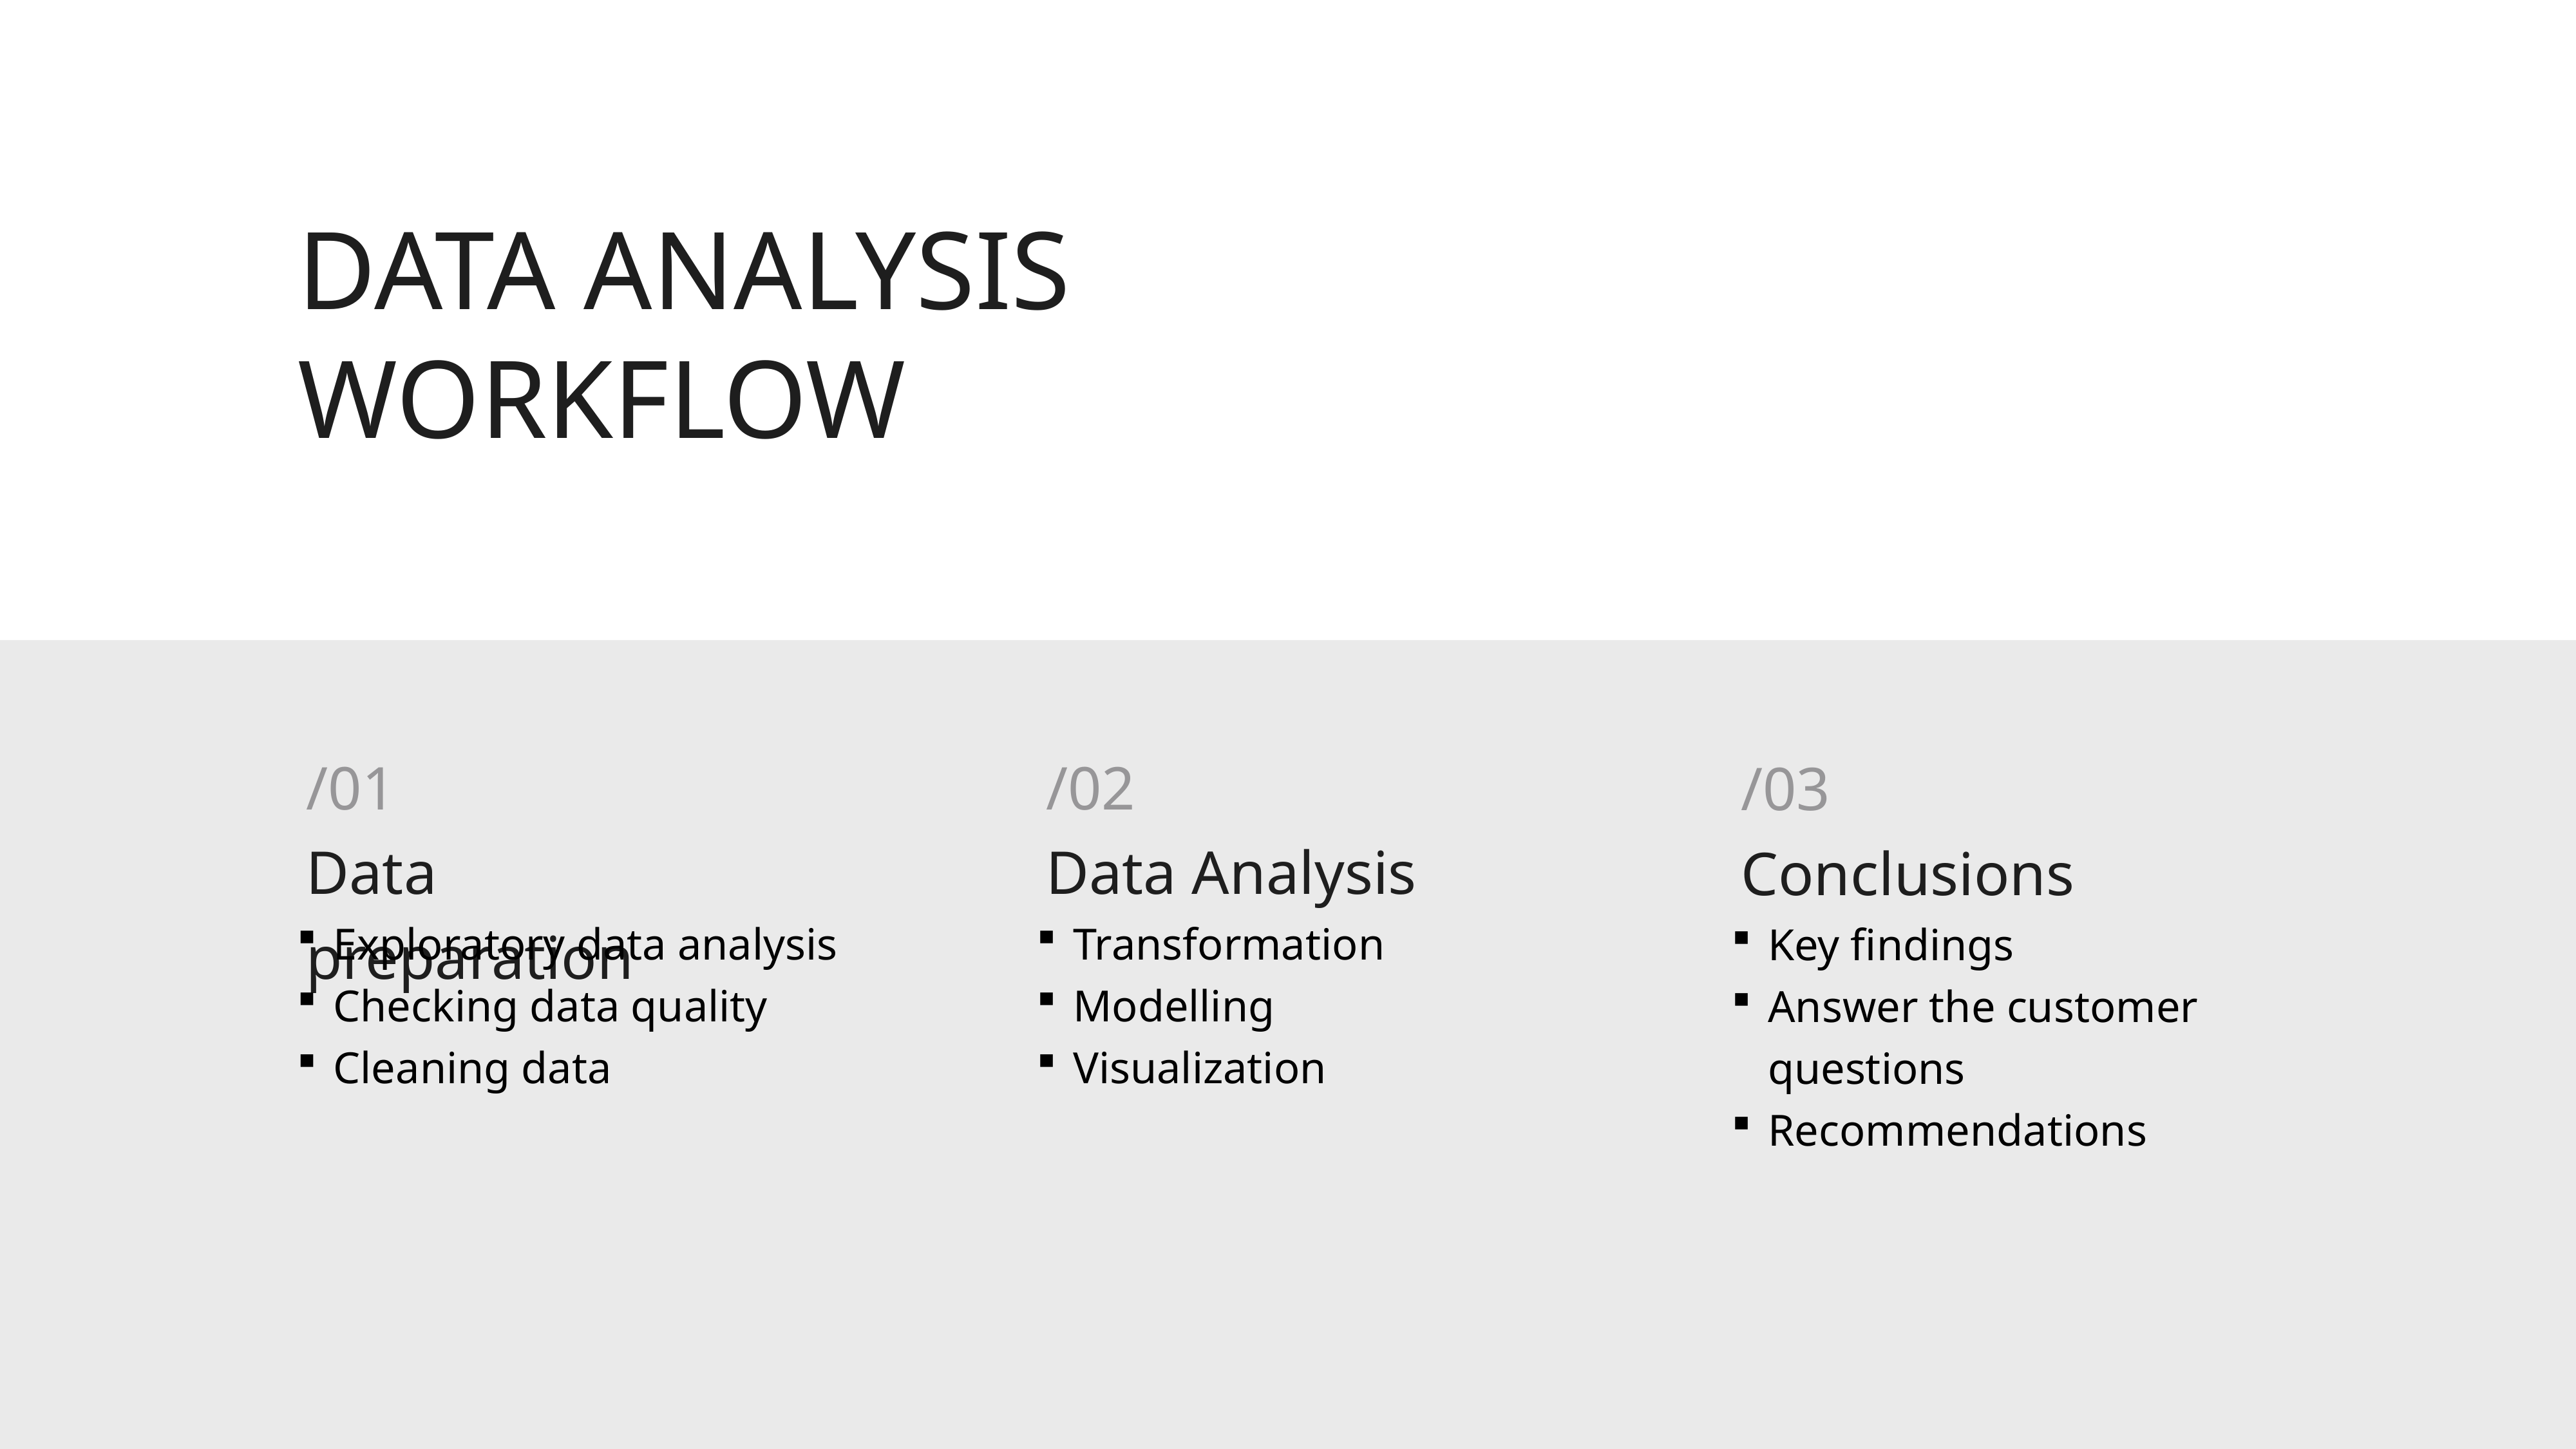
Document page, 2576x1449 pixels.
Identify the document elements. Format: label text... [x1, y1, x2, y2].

text_box Data Analysis Workflow [292, 196, 1665, 465]
text_box /01 [301, 731, 417, 827]
text_box /02 [1040, 731, 1157, 827]
text_box [0, 639, 2576, 1449]
text_box /03 [1736, 732, 1852, 828]
